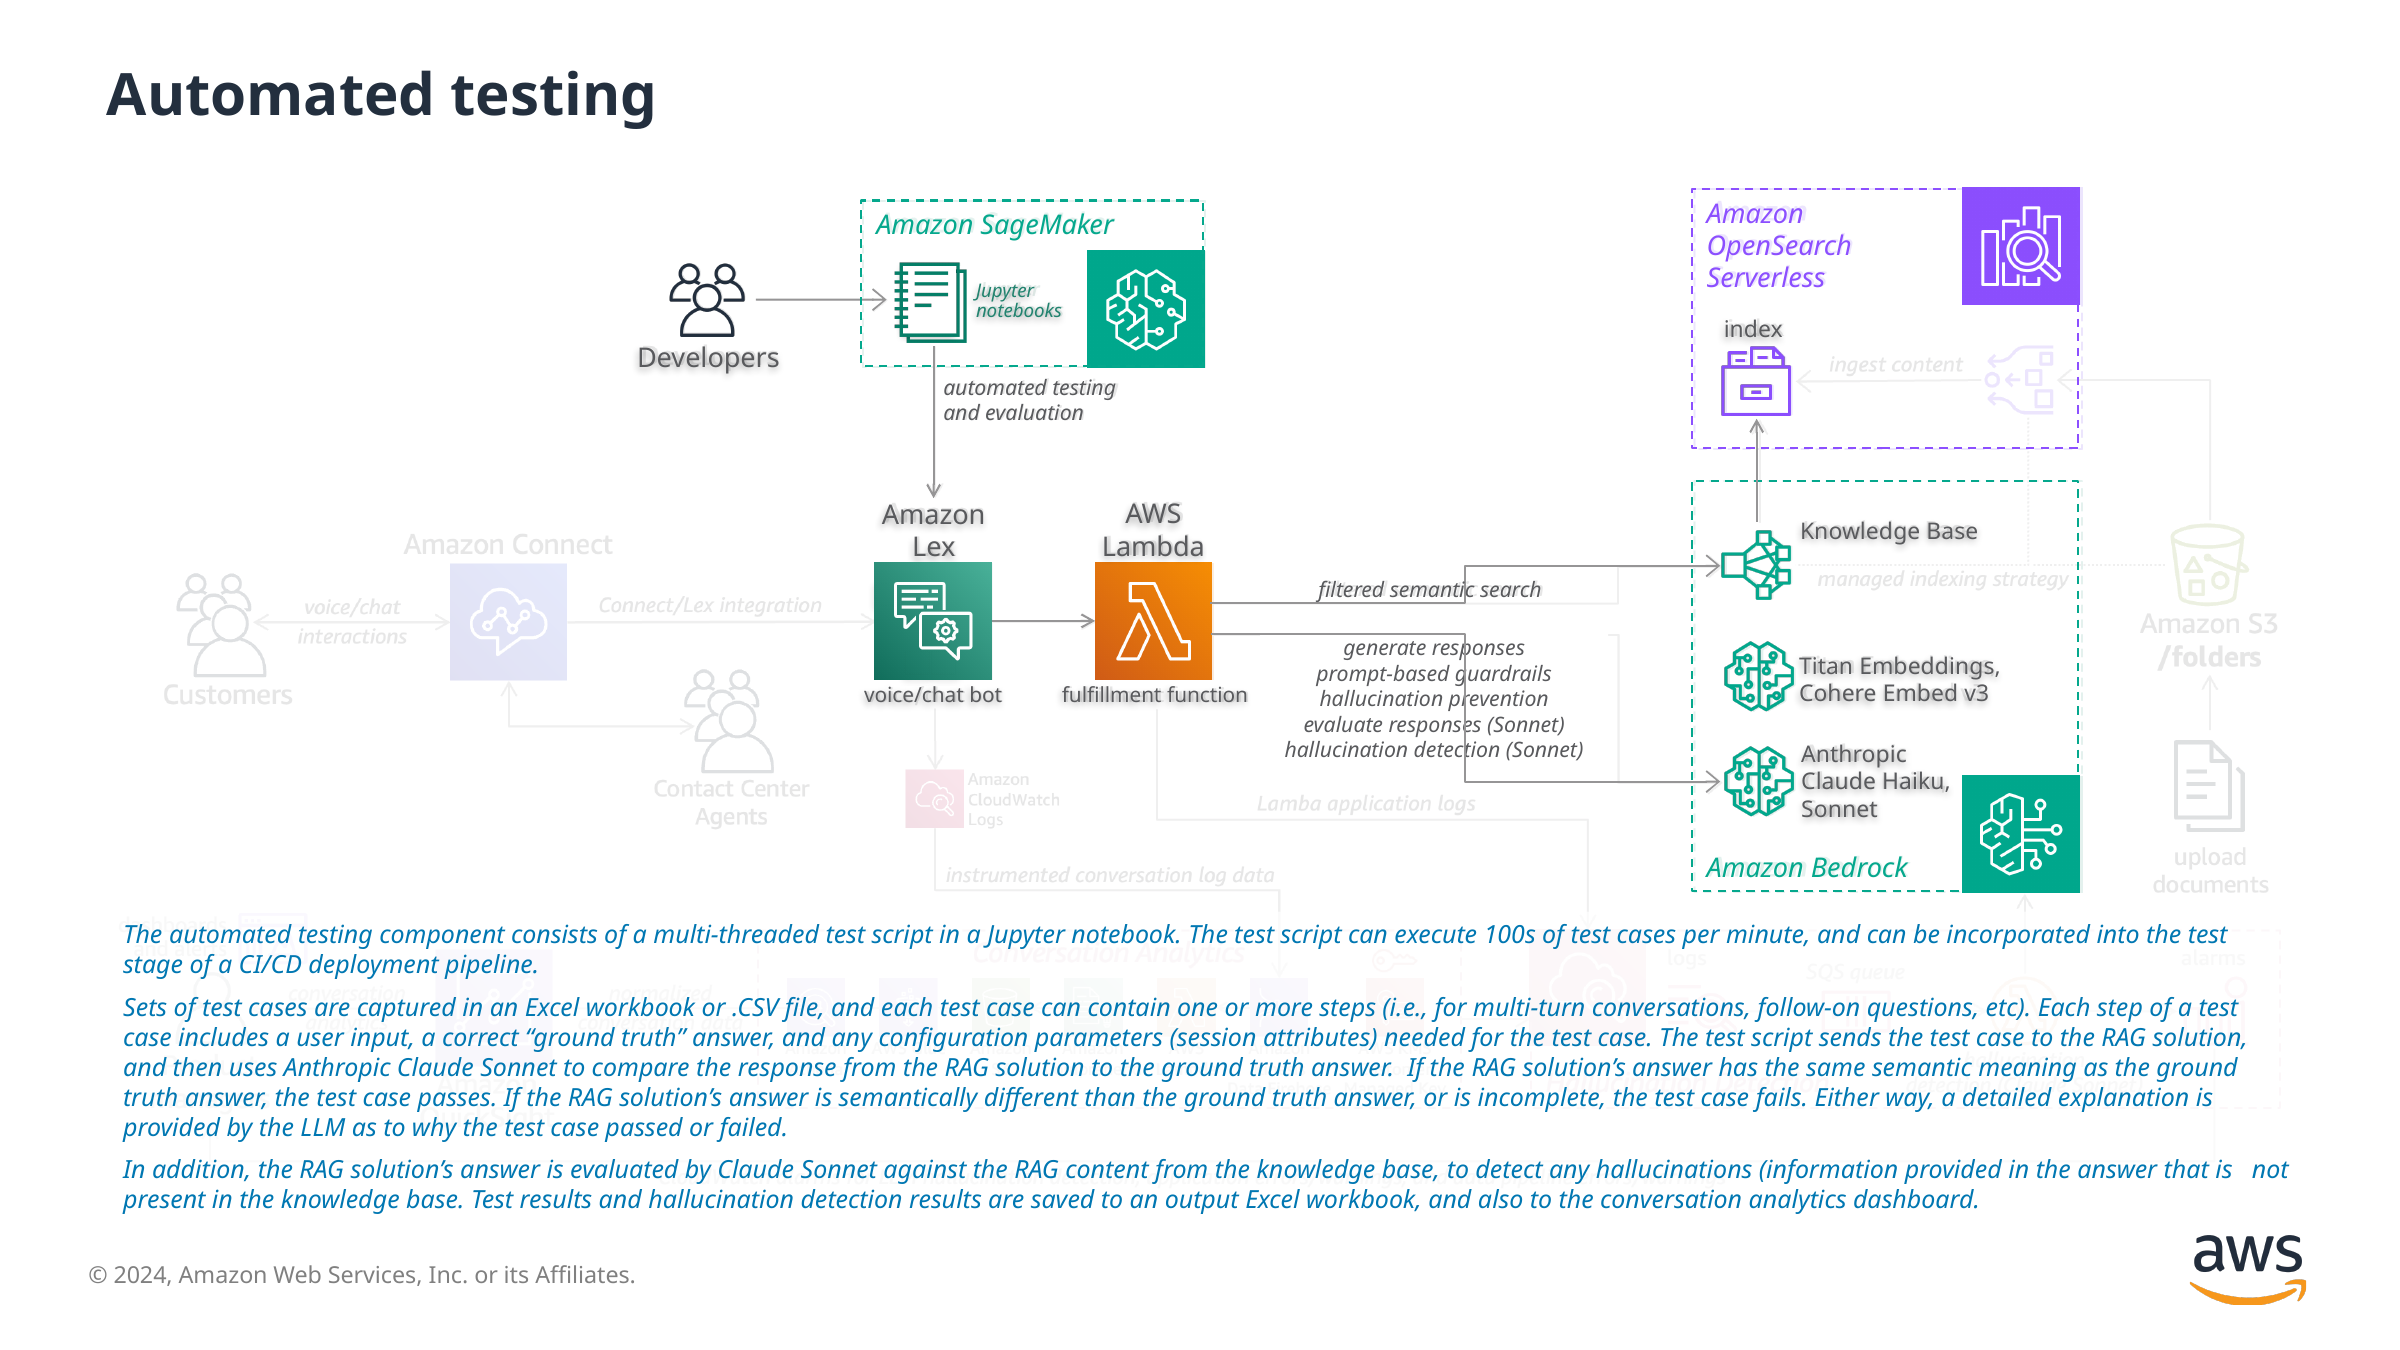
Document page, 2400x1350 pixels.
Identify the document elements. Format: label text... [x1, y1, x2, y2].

picture [128, 1197, 133, 1206]
picture [0, 165, 2400, 1210]
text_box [1210, 633, 1721, 782]
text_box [1210, 565, 1721, 603]
picture [1206, 1197, 1212, 1206]
title Automated testing [91, 49, 2309, 162]
